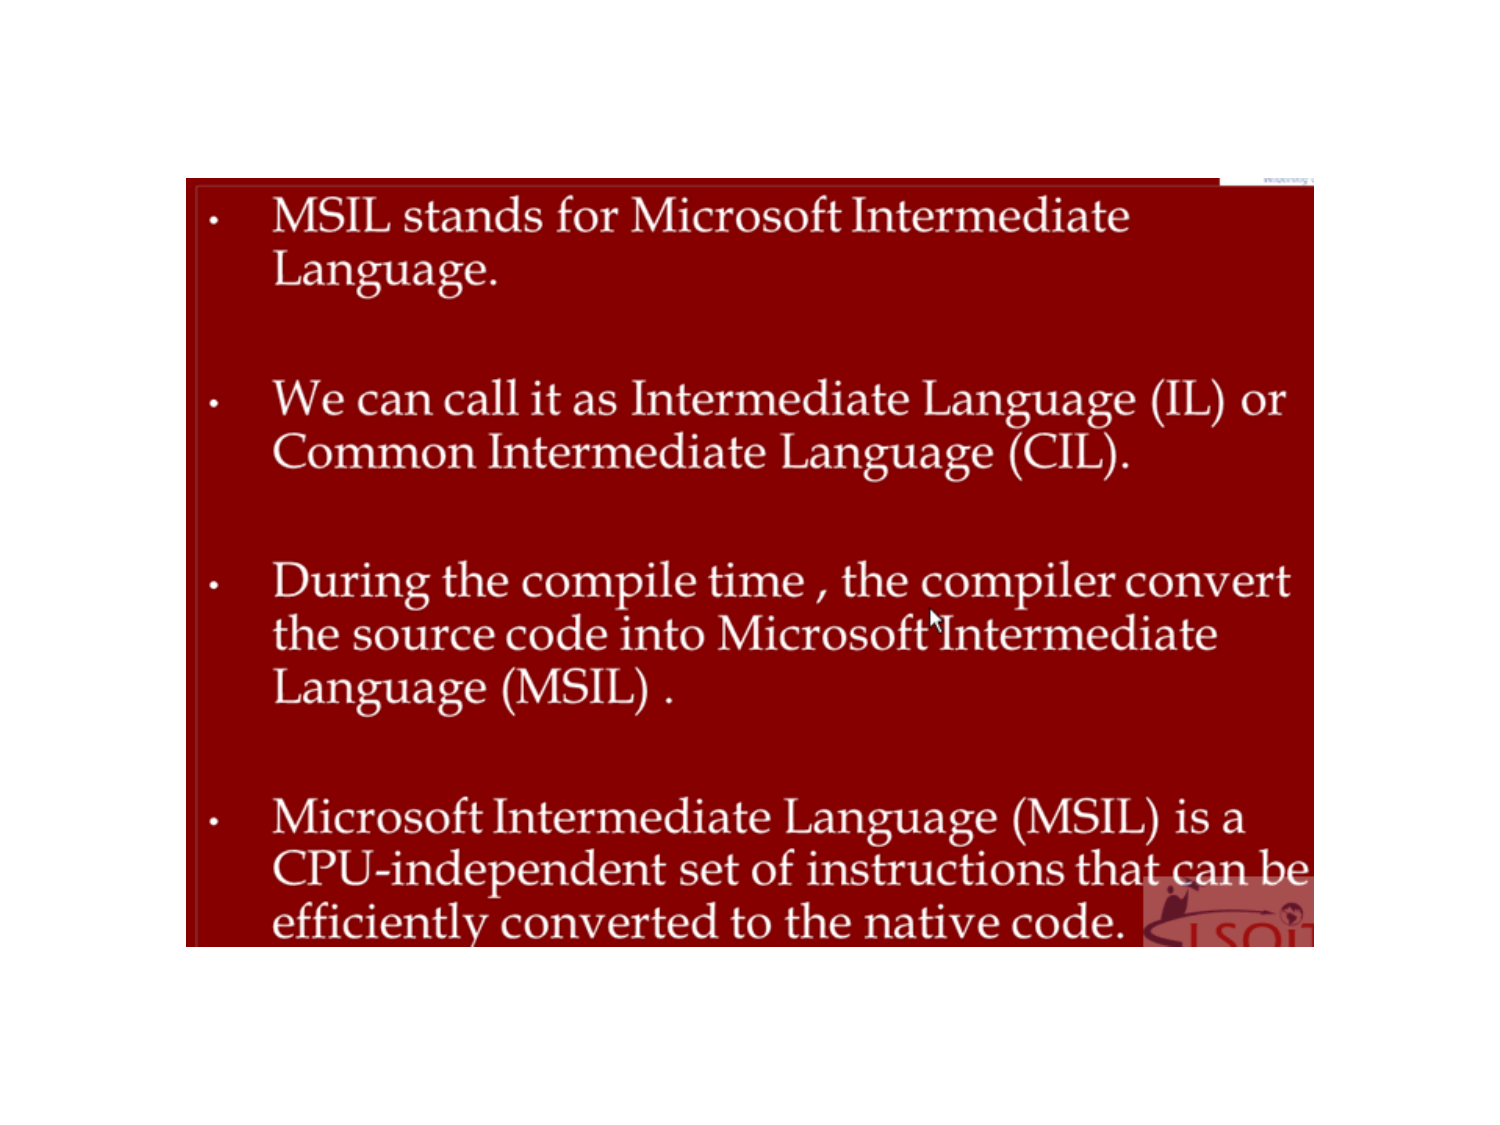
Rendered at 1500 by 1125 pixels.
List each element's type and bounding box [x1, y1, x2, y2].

picture [186, 177, 1314, 948]
